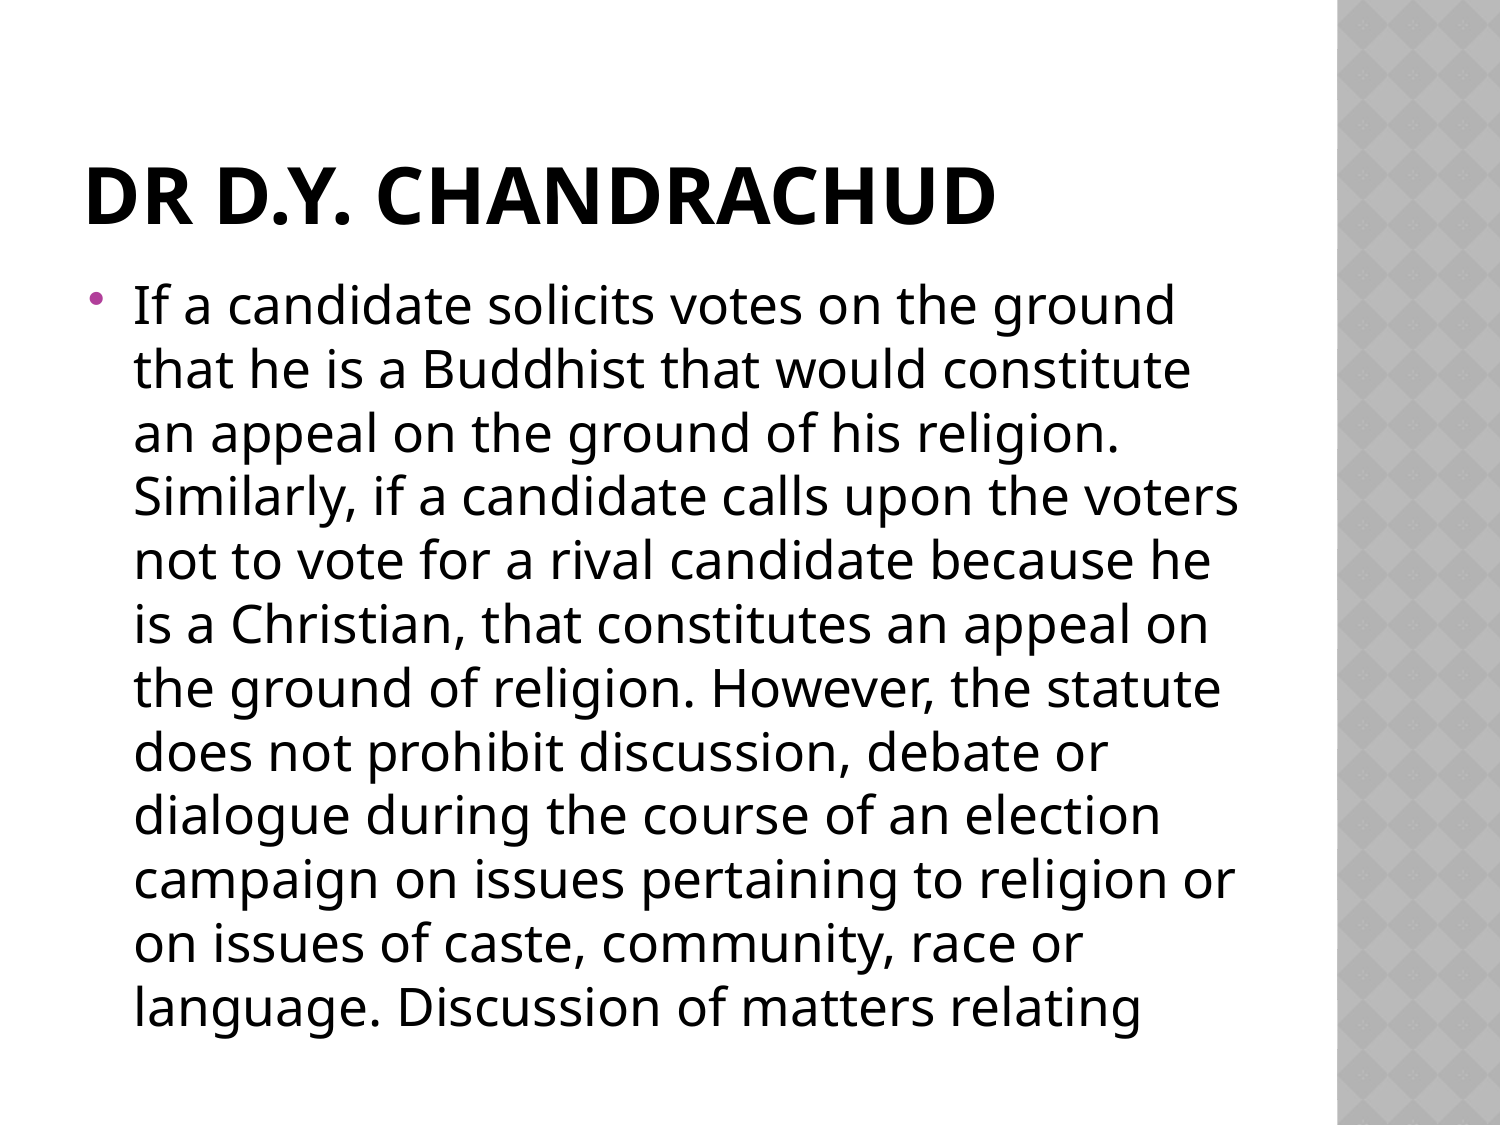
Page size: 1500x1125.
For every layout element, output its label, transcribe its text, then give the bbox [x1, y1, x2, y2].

title Dr D.Y. Chandrachud [75, 52, 1263, 240]
list If a candidate solicits votes on the ground that he is a Buddhist that would constitute an appeal on the ground of his religion. Similarly, if a candidate calls upon the voters not to vote for a rival candidate because he is a Christian, that constitutes an appeal on the ground of religion. However, the statute does not prohibit discussion, debate or dialogue during the course of an election campaign on issues pertaining to religion or on issues of caste, community, race or language. Discussion of matters relating [75, 264, 1263, 1059]
